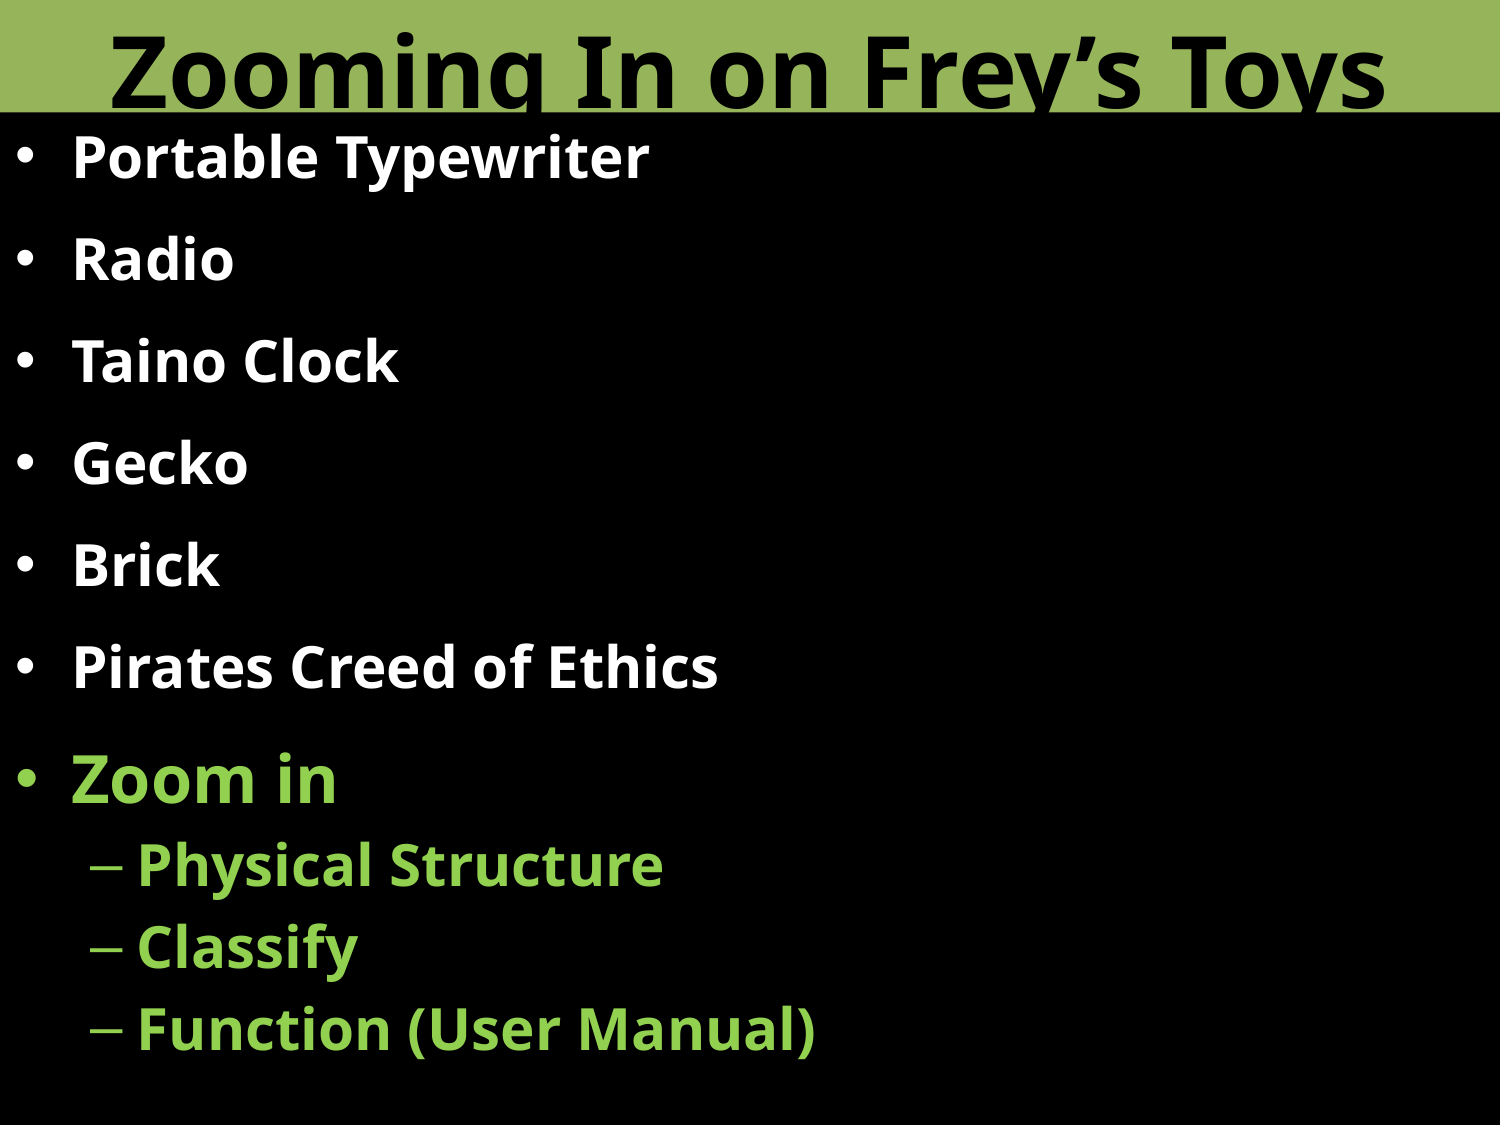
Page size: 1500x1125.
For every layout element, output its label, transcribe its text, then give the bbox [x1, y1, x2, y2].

title Zooming In on Frey’s Toys [0, 0, 1500, 112]
list Portable Typewriter Radio Taino Clock Gecko Brick Pirates Creed of Ethics Zoom in Physical Structure Classify Function (User Manual) [0, 112, 1500, 1125]
